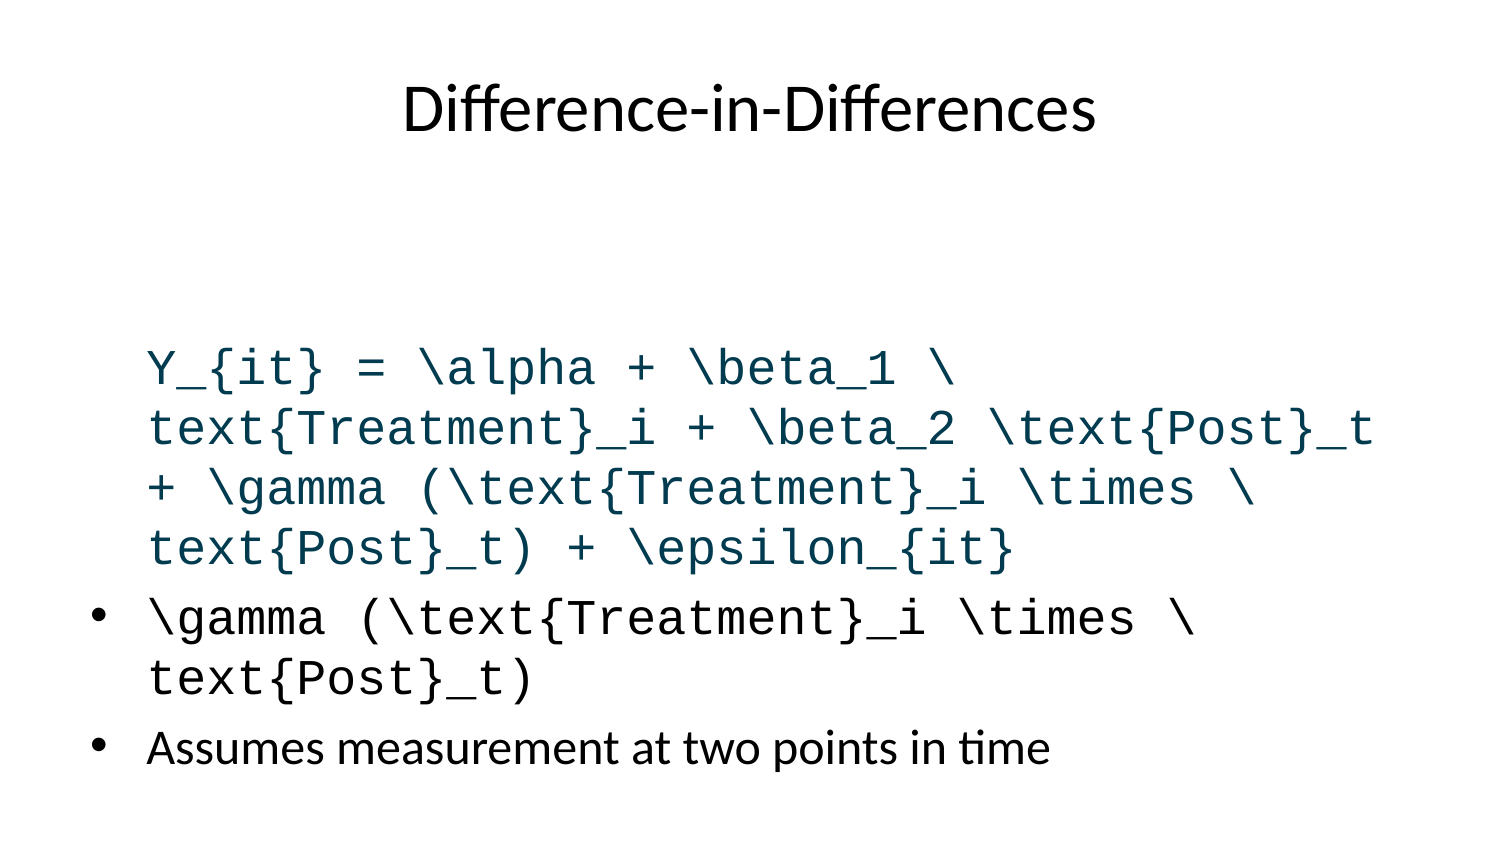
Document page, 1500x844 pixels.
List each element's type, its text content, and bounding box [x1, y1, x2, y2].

title Difference-in-Differences [75, 33, 1425, 175]
list Y_{it} = \alpha + \beta_1 \text{Treatment}_i + \beta_2 \text{Post}_t + \gamma (\text{Treatment}_i \times \text{Post}_t) + \epsilon_{it} \gamma (\text{Treatment}_i \times \text{Post}_t) Assumes measurement at two points in time [75, 196, 1425, 754]
